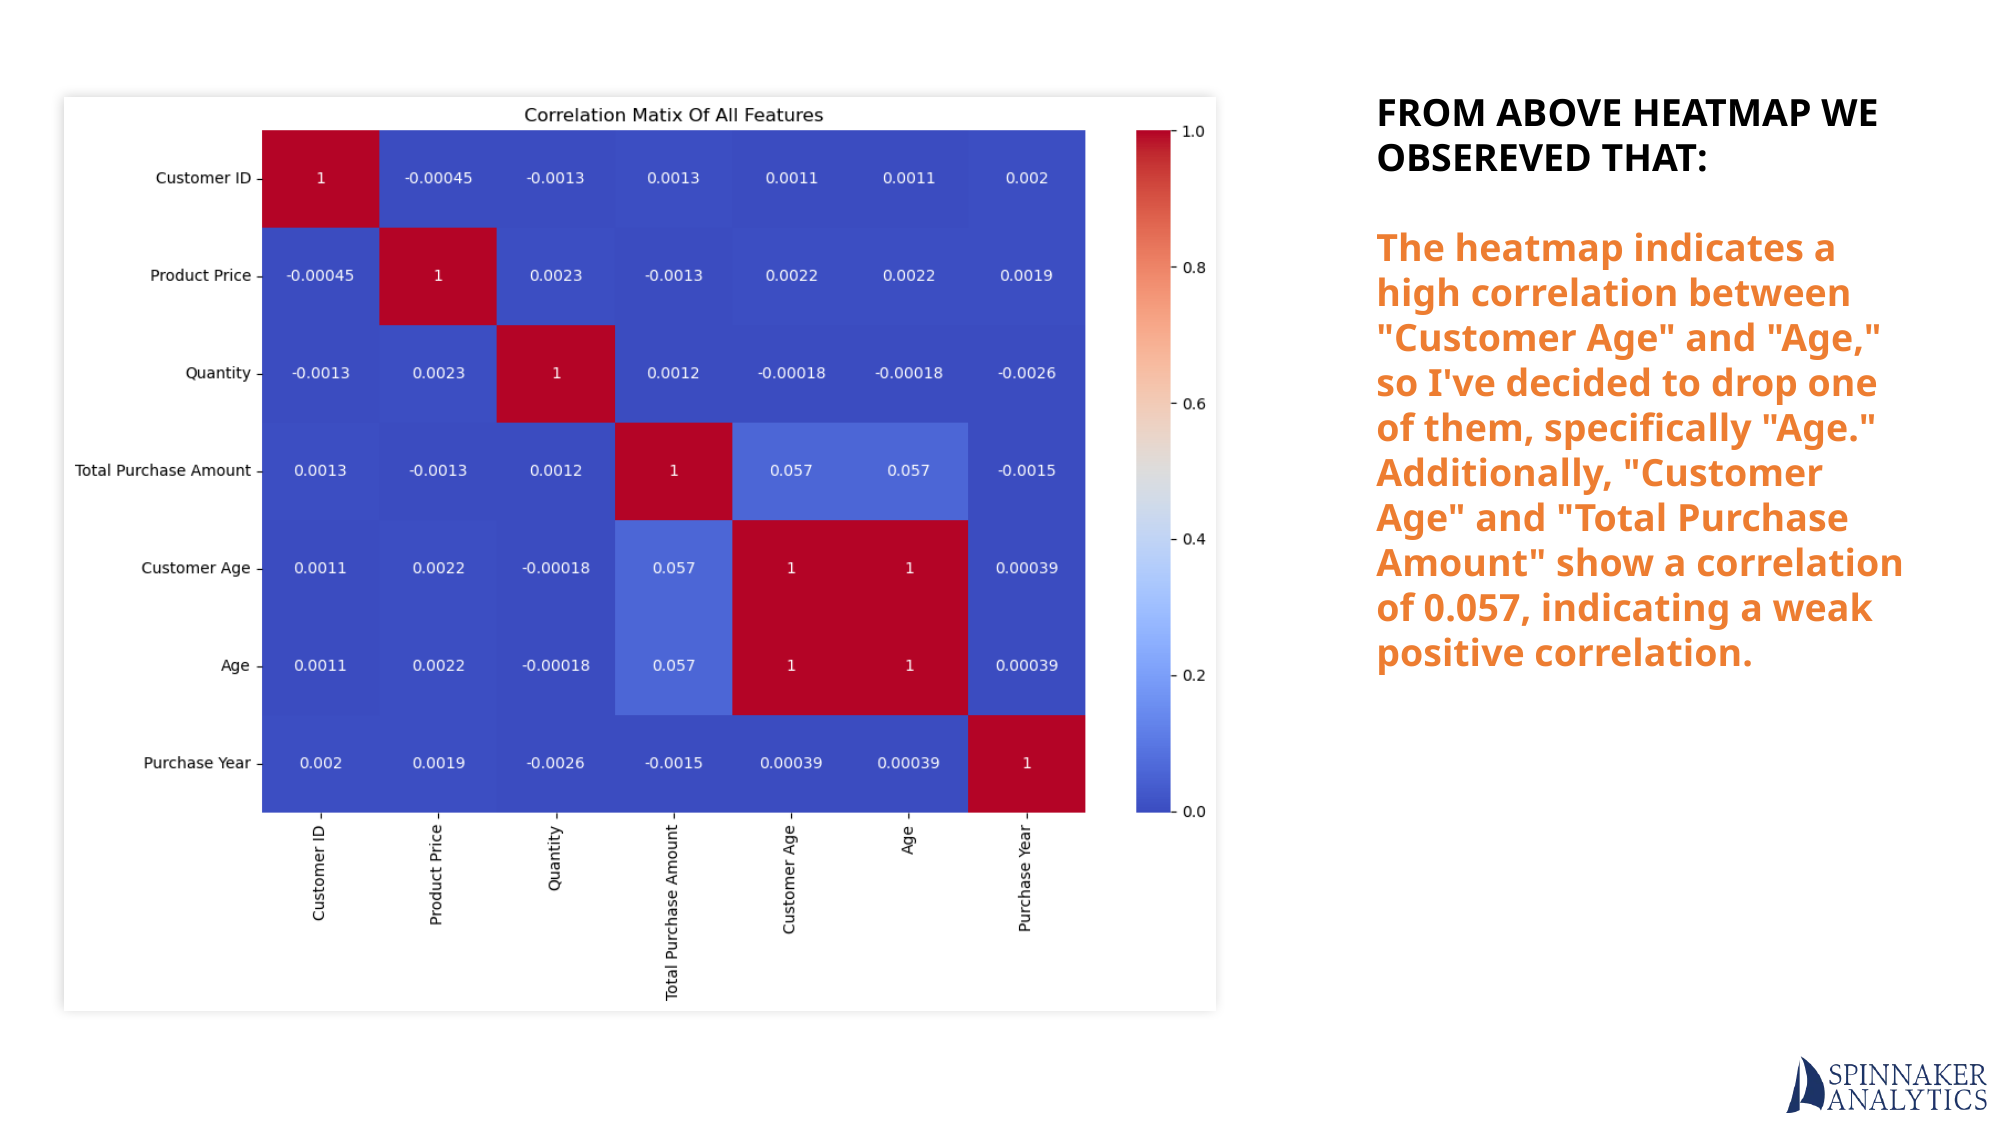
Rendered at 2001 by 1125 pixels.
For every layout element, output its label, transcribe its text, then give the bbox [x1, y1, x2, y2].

picture [1786, 1056, 1987, 1113]
picture [64, 97, 1216, 1011]
text_box FROM ABOVE HEATMAP WE OBSEREVED THAT: The heatmap indicates a high correlation between "Customer Age" and "Age," so I've decided to drop one of them, specifically "Age." Additionally, "Customer Age" and "Total Purchase Amount" show a correlation of 0.057, indicating a weak positive correlation. [1361, 81, 1936, 681]
